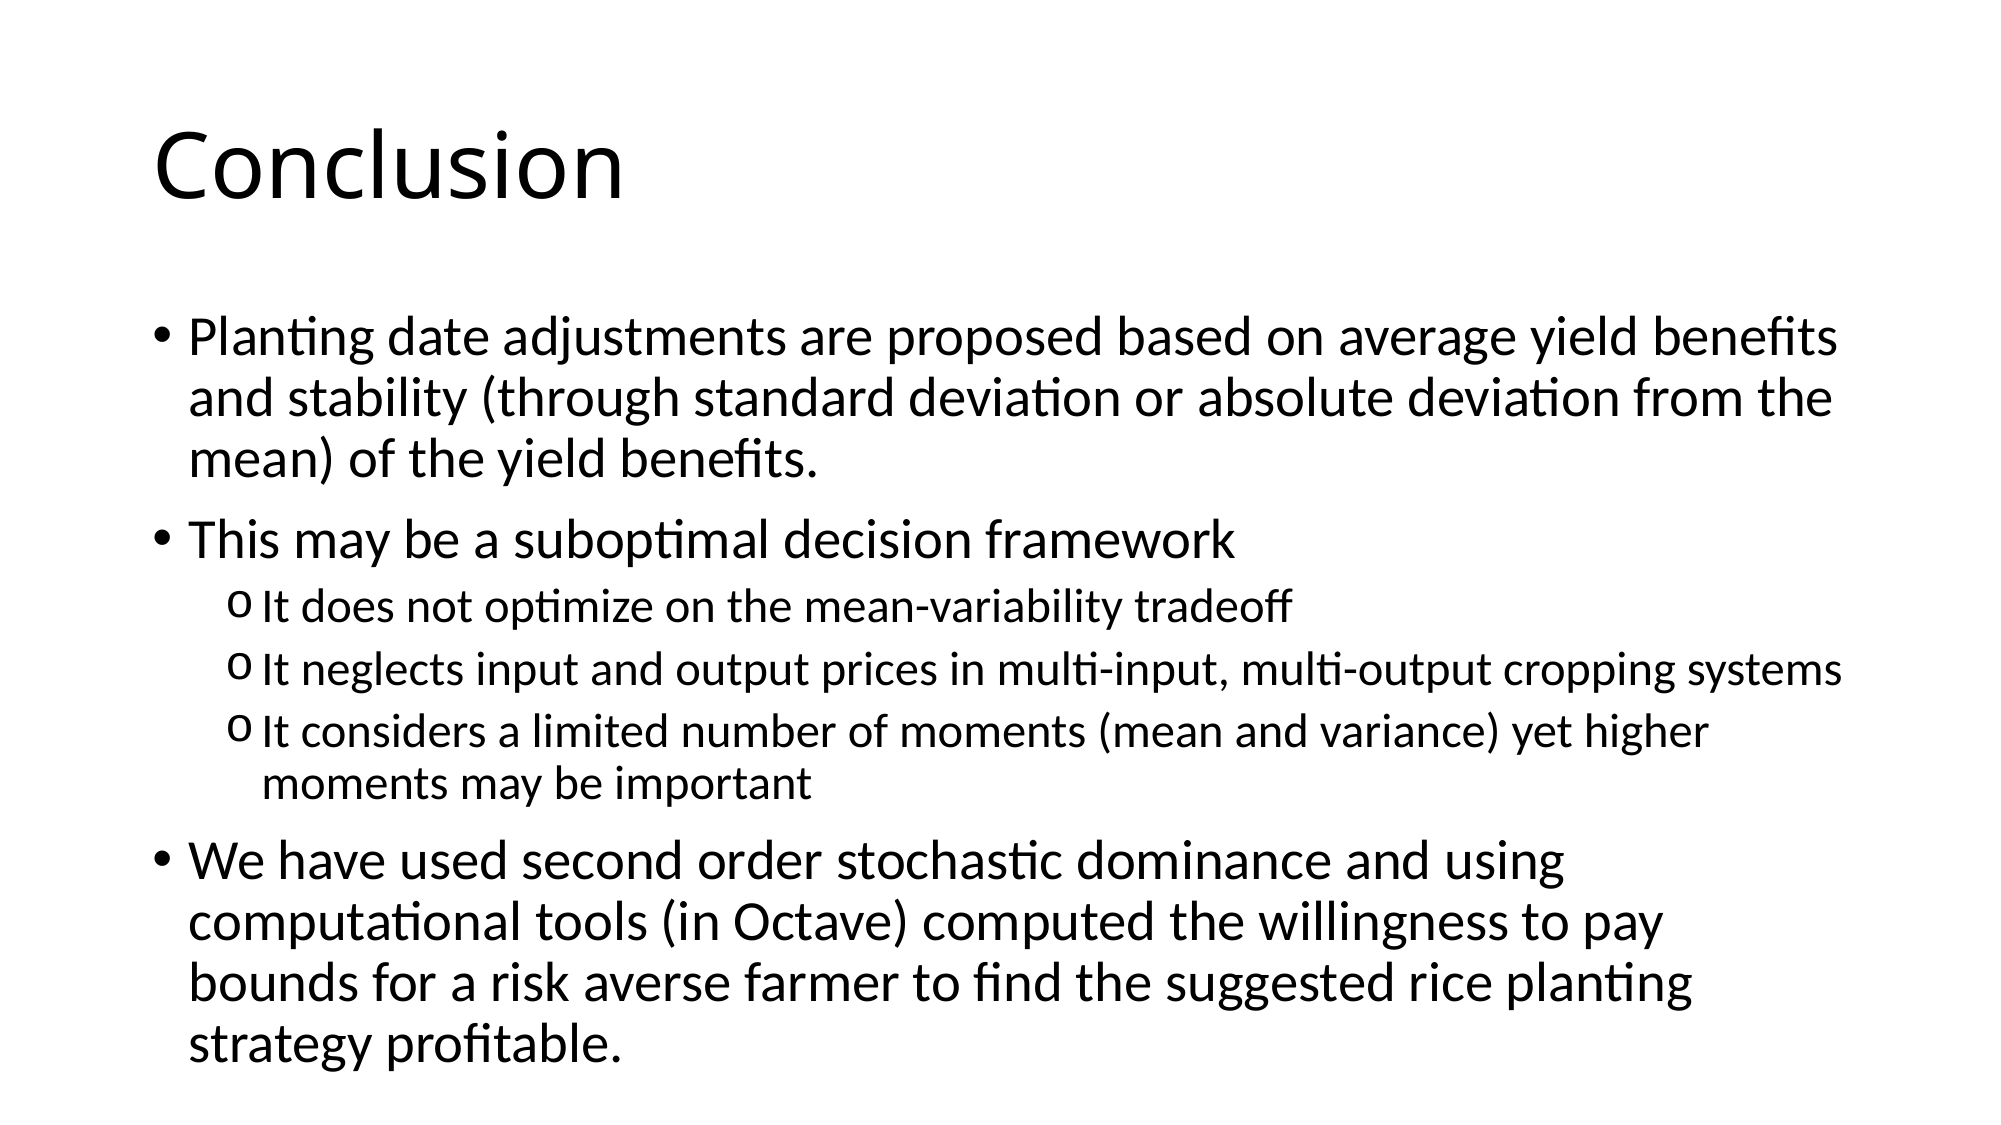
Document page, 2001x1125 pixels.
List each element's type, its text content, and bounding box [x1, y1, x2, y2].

list Planting date adjustments are proposed based on average yield benefits and stability (through standard deviation or absolute deviation from the mean) of the yield benefits. This may be a suboptimal decision framework It does not optimize on the mean-variability tradeoff It neglects input and output prices in multi-input, multi-output cropping systems It considers a limited number of moments (mean and variance) yet higher moments may be important We have used second order stochastic dominance and using computational tools (in Octave) computed the willingness to pay bounds for a risk averse farmer to find the suggested rice planting strategy profitable. [137, 299, 1863, 1093]
title Conclusion [137, 59, 1863, 278]
